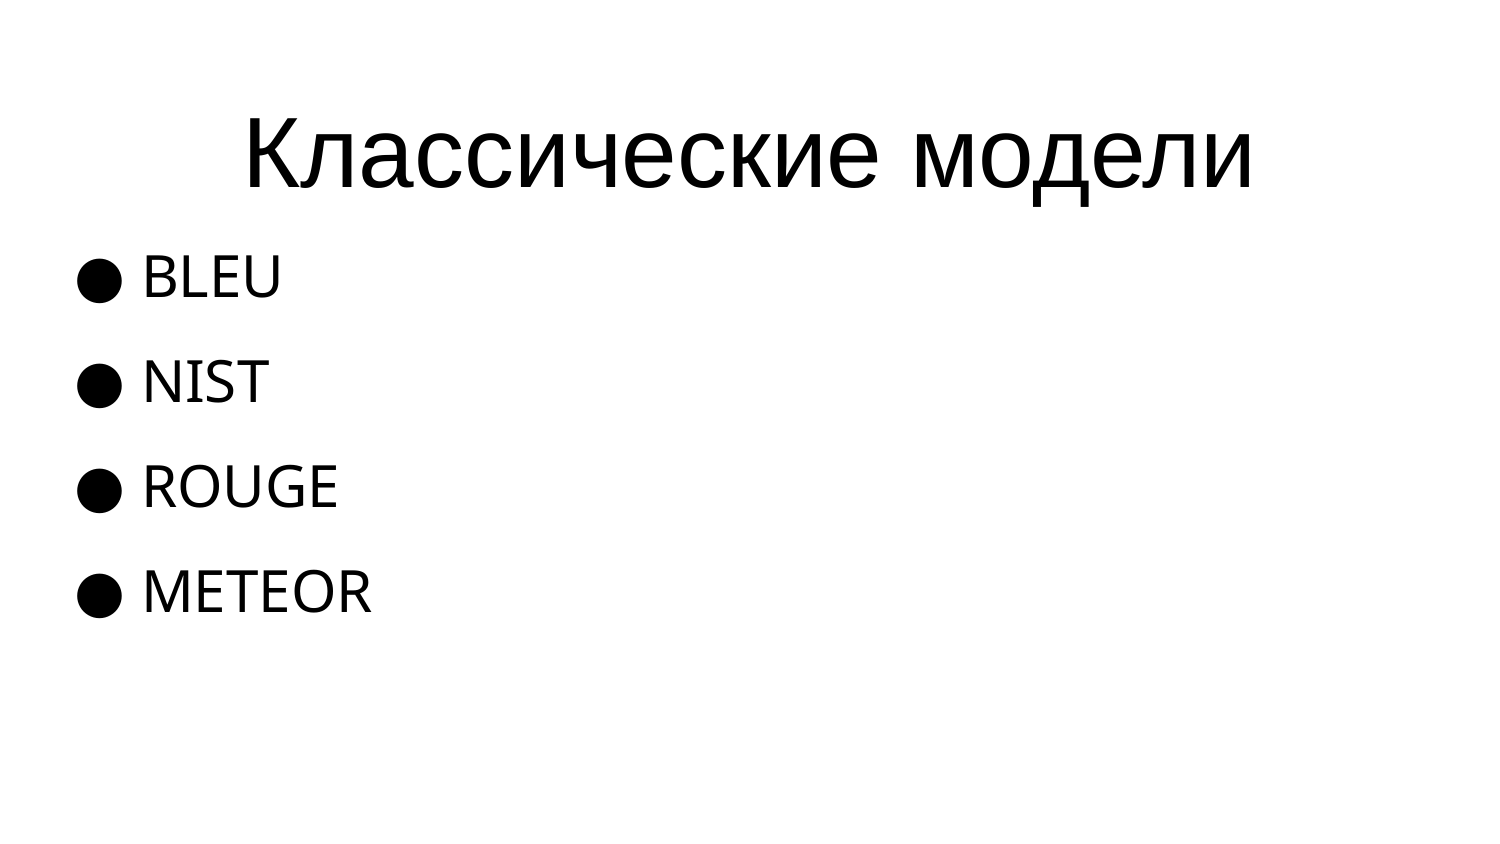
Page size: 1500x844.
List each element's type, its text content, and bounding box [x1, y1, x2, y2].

list BLEU NIST ROUGE METEOR [51, 189, 1449, 750]
title Классические модели [51, 72, 1449, 167]
